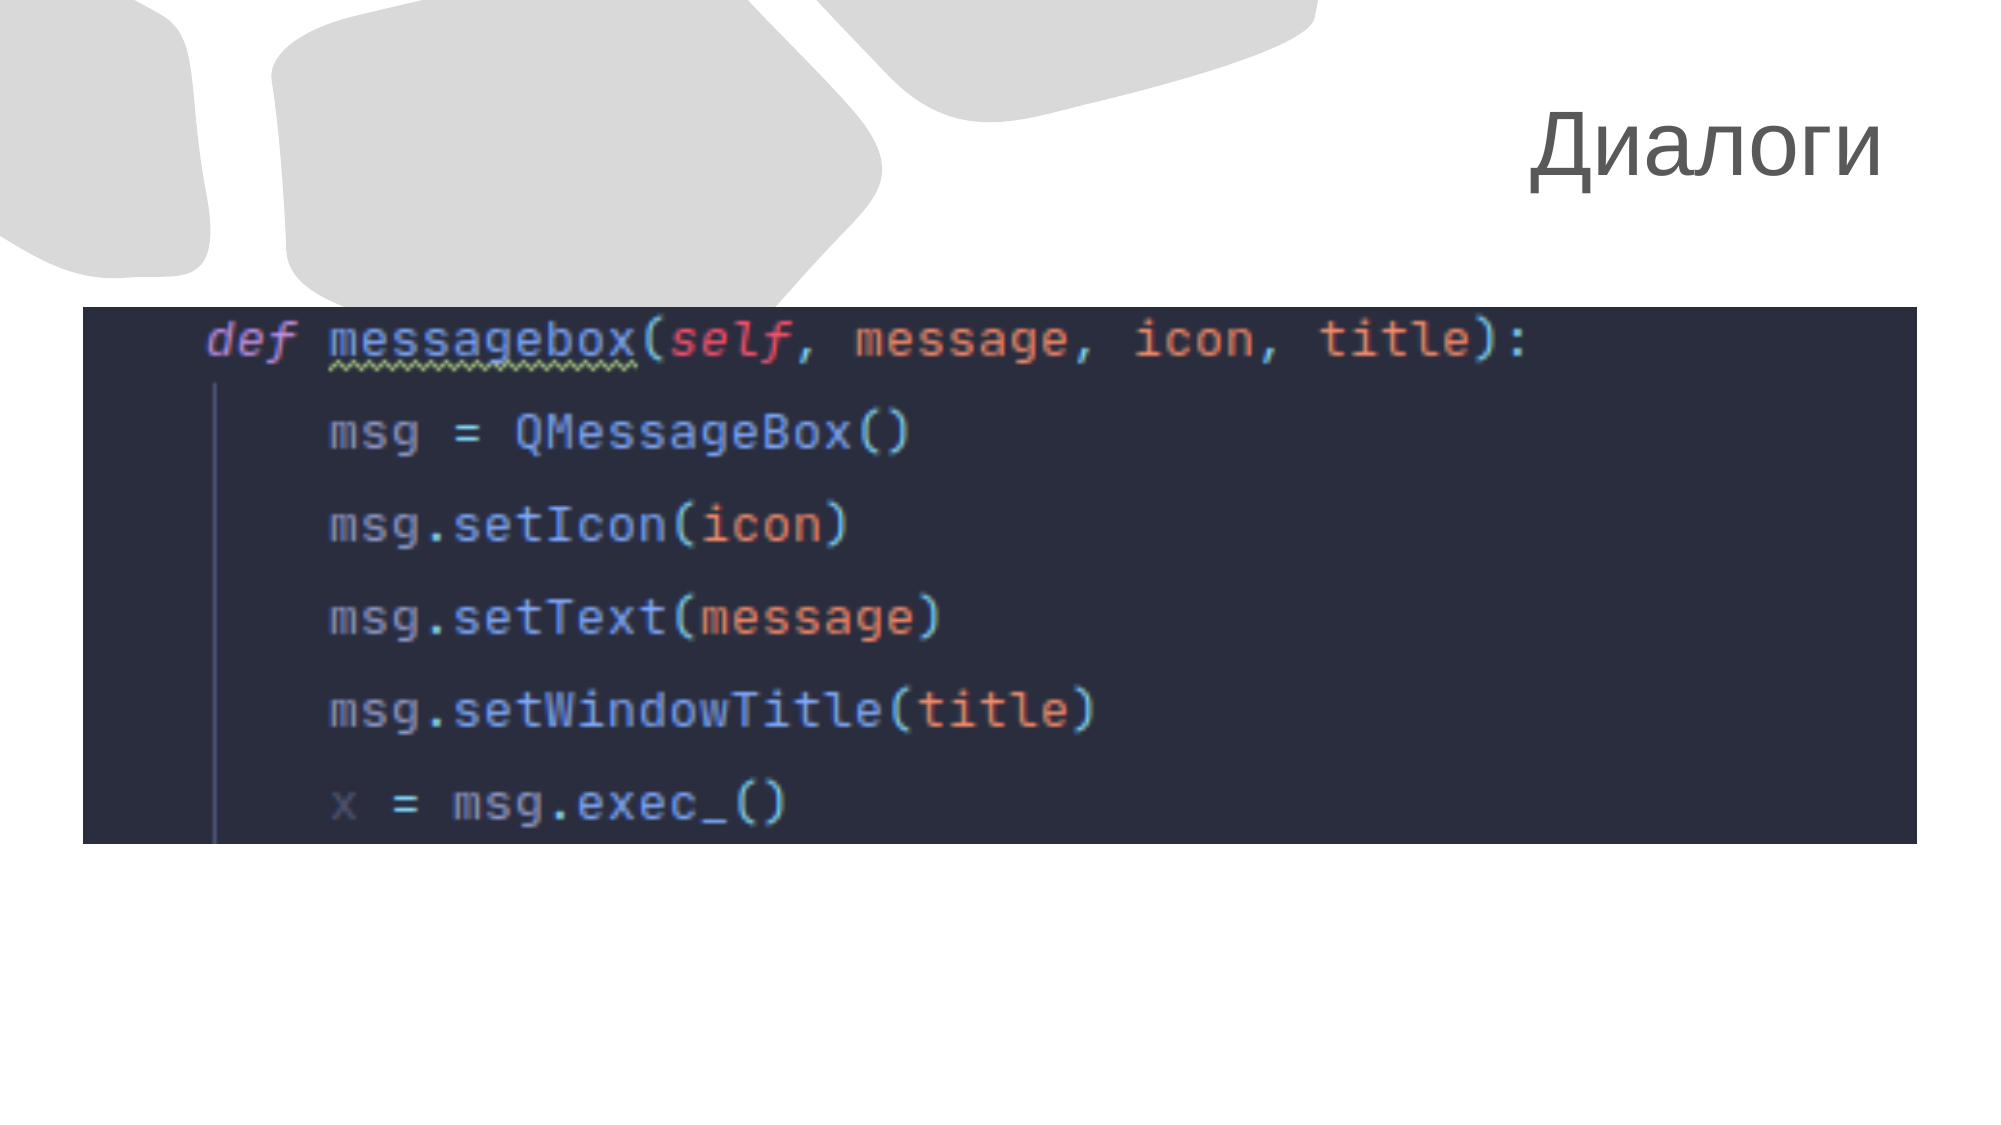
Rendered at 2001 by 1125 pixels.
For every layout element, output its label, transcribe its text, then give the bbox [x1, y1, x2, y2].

title Диалоги [99, 45, 1900, 233]
picture [83, 306, 1917, 844]
